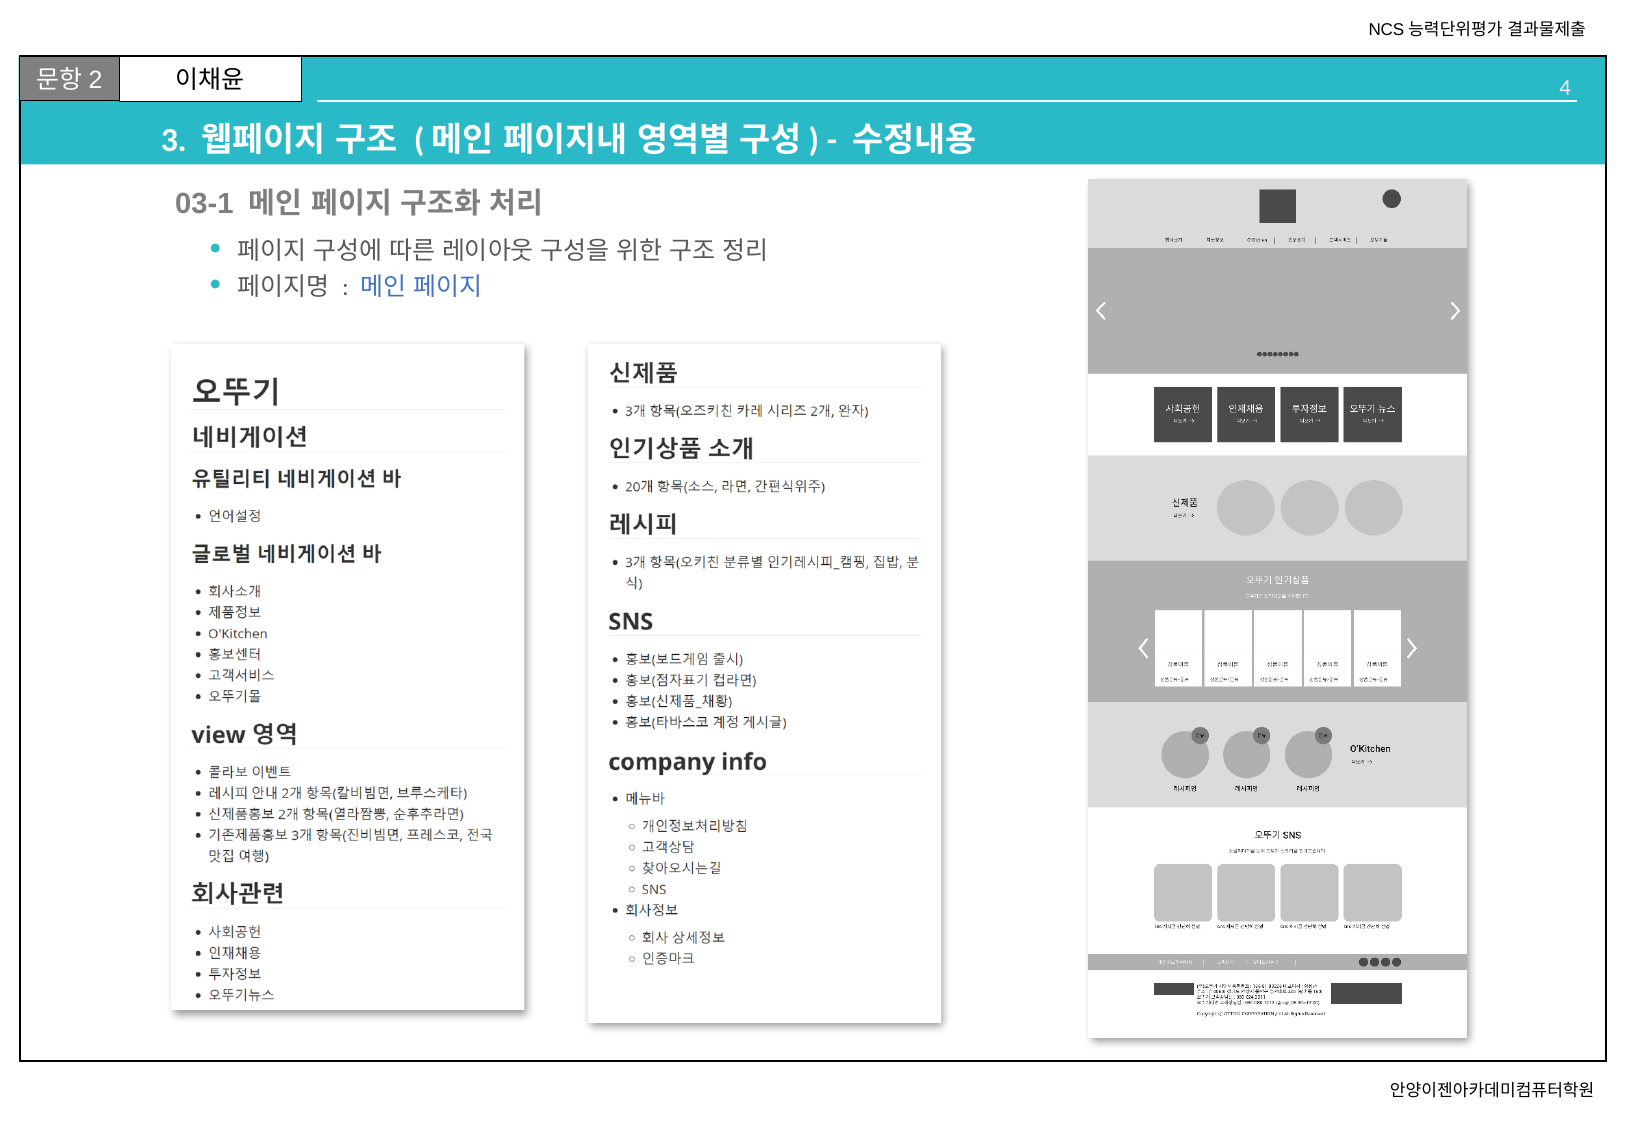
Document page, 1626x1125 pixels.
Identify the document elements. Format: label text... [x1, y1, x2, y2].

list 페이지 구성에 따른 레이아웃 구성을 위한 구조 정리 페이지명 : 메인 페이지 [194, 227, 1086, 311]
title 3. 웹페이지 구조 (메인 페이지내 영역별 구성) - 수정내용 [146, 114, 1460, 166]
picture [170, 344, 525, 1010]
picture [587, 344, 942, 1023]
subtitle 03-1 메인 페이지 구조화 처리 [160, 176, 1460, 228]
picture [1088, 179, 1467, 1038]
